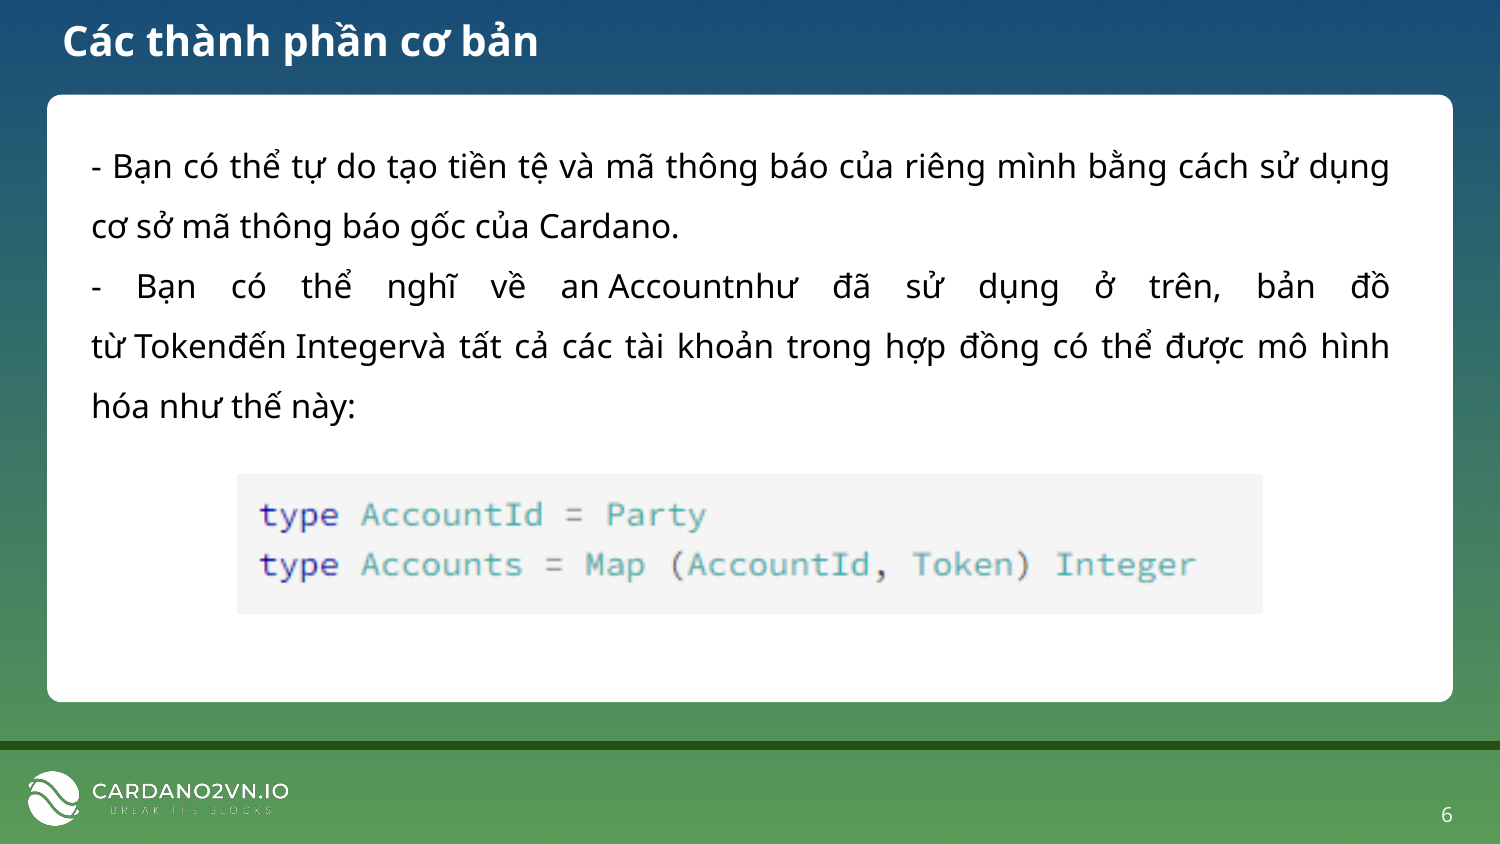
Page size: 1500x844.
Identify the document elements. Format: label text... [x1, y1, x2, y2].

title Các thành phần cơ bản [47, 0, 1379, 94]
picture [237, 474, 1263, 615]
picture [0, 750, 1500, 844]
picture [0, 0, 1500, 741]
slide_number 6 [1362, 795, 1453, 837]
text_box - Bạn có thể tự do tạo tiền tệ và mã thông báo của riêng mình bằng cách sử dụng cơ sở mã thông báo gốc của Cardano. - Bạn có thể nghĩ về an Accountnhư đã sử dụng ở trên, bản đồ từ Tokenđến Integervà tất cả các tài khoản trong hợp đồng có thể được mô hình hóa như thế này: [76, 117, 1408, 433]
